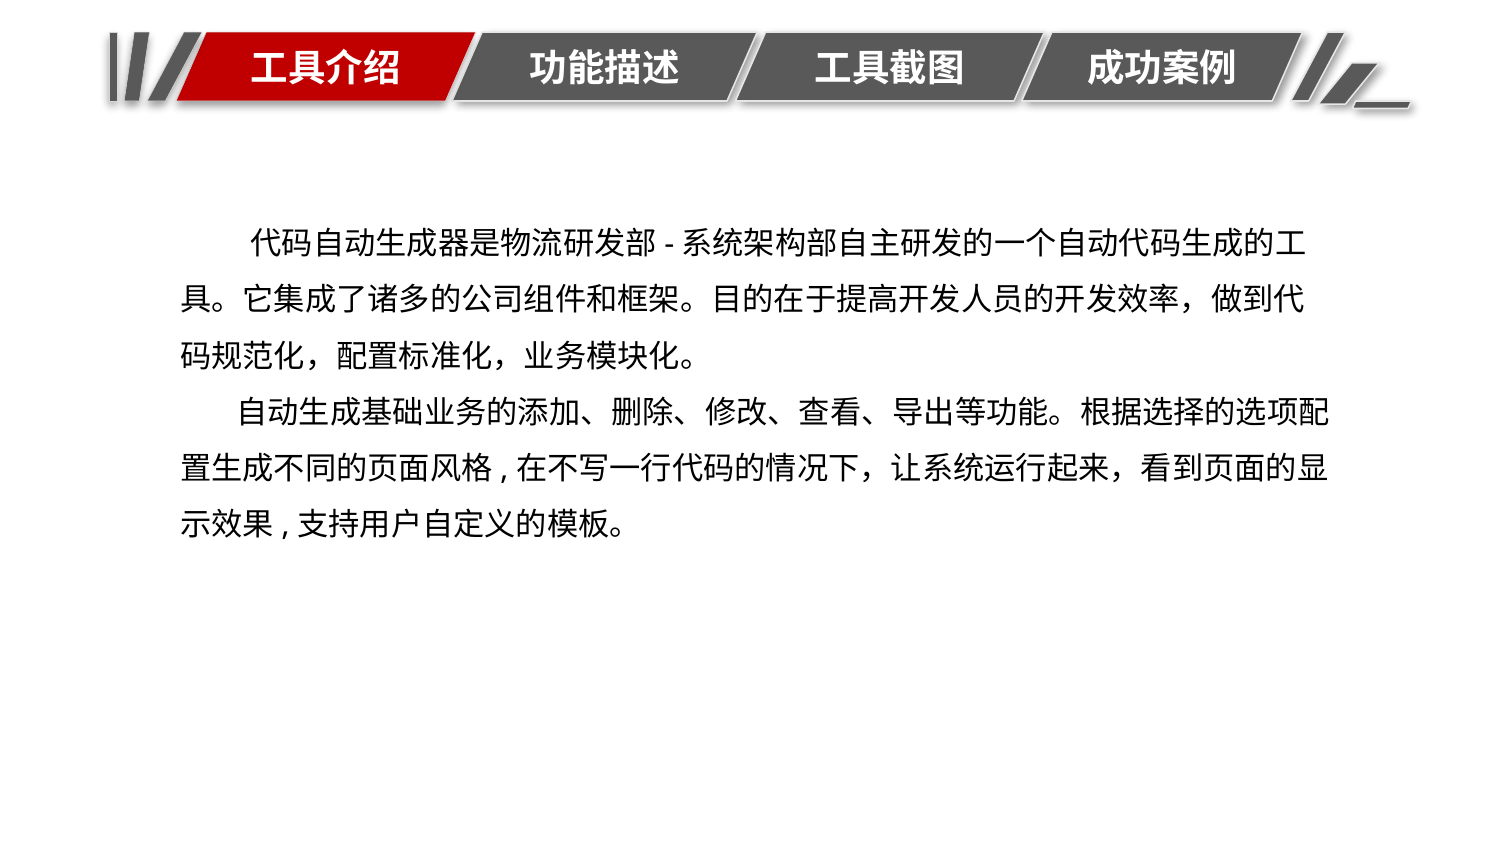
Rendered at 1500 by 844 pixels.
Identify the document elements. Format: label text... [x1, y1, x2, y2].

text_box 代码自动生成器是物流研发部-系统架构部自主研发的一个自动代码生成的工具。它集成了诸多的公司组件和框架。目的在于提高开发人员的开发效率，做到代码规范化，配置标准化，业务模块化。 自动生成基础业务的添加、删除、修改、查看、导出等功能。根据选择的选项配置生成不同的页面风格,在不写一行代码的情况下，让系统运行起来，看到页面的显示效果,支持用户自定义的模板。 [165, 197, 1346, 617]
text_box [1318, 62, 1380, 105]
text_box [124, 32, 150, 101]
text_box 工具介绍 [176, 32, 476, 101]
text_box 工具截图 [735, 32, 1045, 101]
text_box [147, 32, 203, 101]
text_box 成功案例 [1021, 32, 1303, 101]
text_box [1352, 100, 1412, 109]
text_box [109, 32, 117, 101]
text_box [1290, 32, 1346, 101]
text_box 功能描述 [454, 32, 758, 101]
